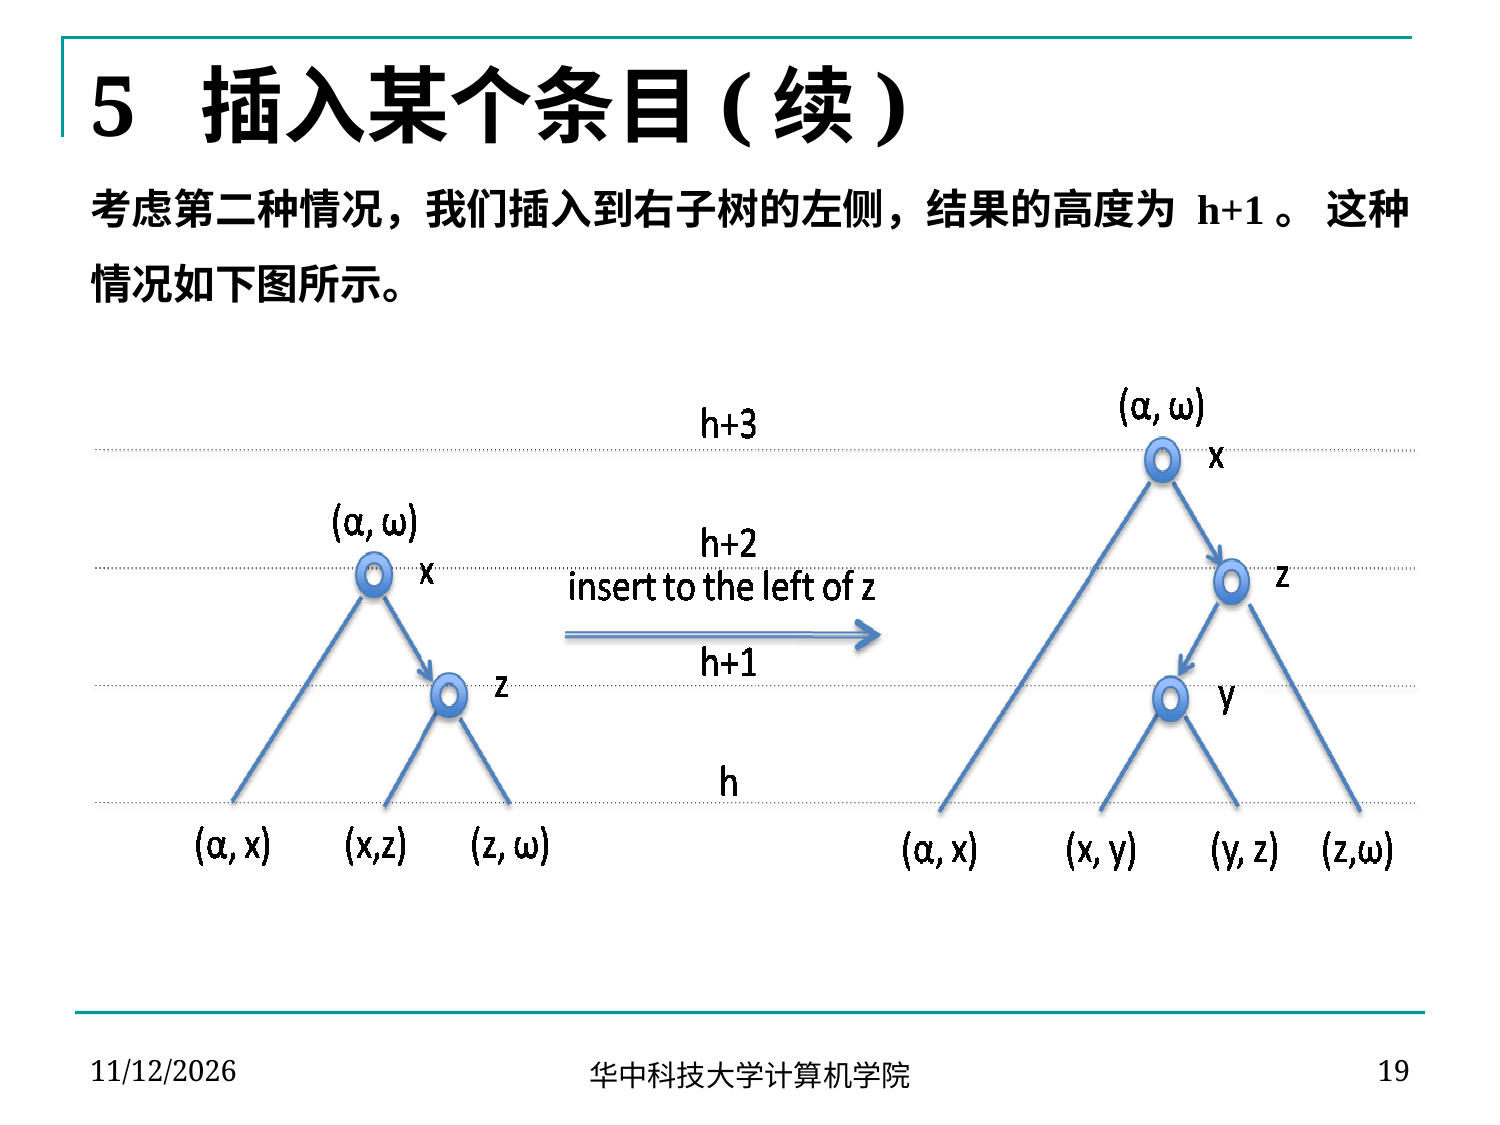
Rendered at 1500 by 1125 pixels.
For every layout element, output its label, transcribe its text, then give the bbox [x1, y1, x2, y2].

slide_number 19 [1074, 1024, 1425, 1100]
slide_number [75, 1024, 425, 1100]
footer 华中科技大学计算机学院 [512, 1025, 988, 1100]
list 考虑第二种情况，我们插入到右子树的左侧，结果的高度为 h+1。 这种情况如下图所示。 [75, 163, 1425, 994]
picture [87, 362, 1425, 884]
title 5 插入某个条目(续) [75, 45, 1425, 163]
